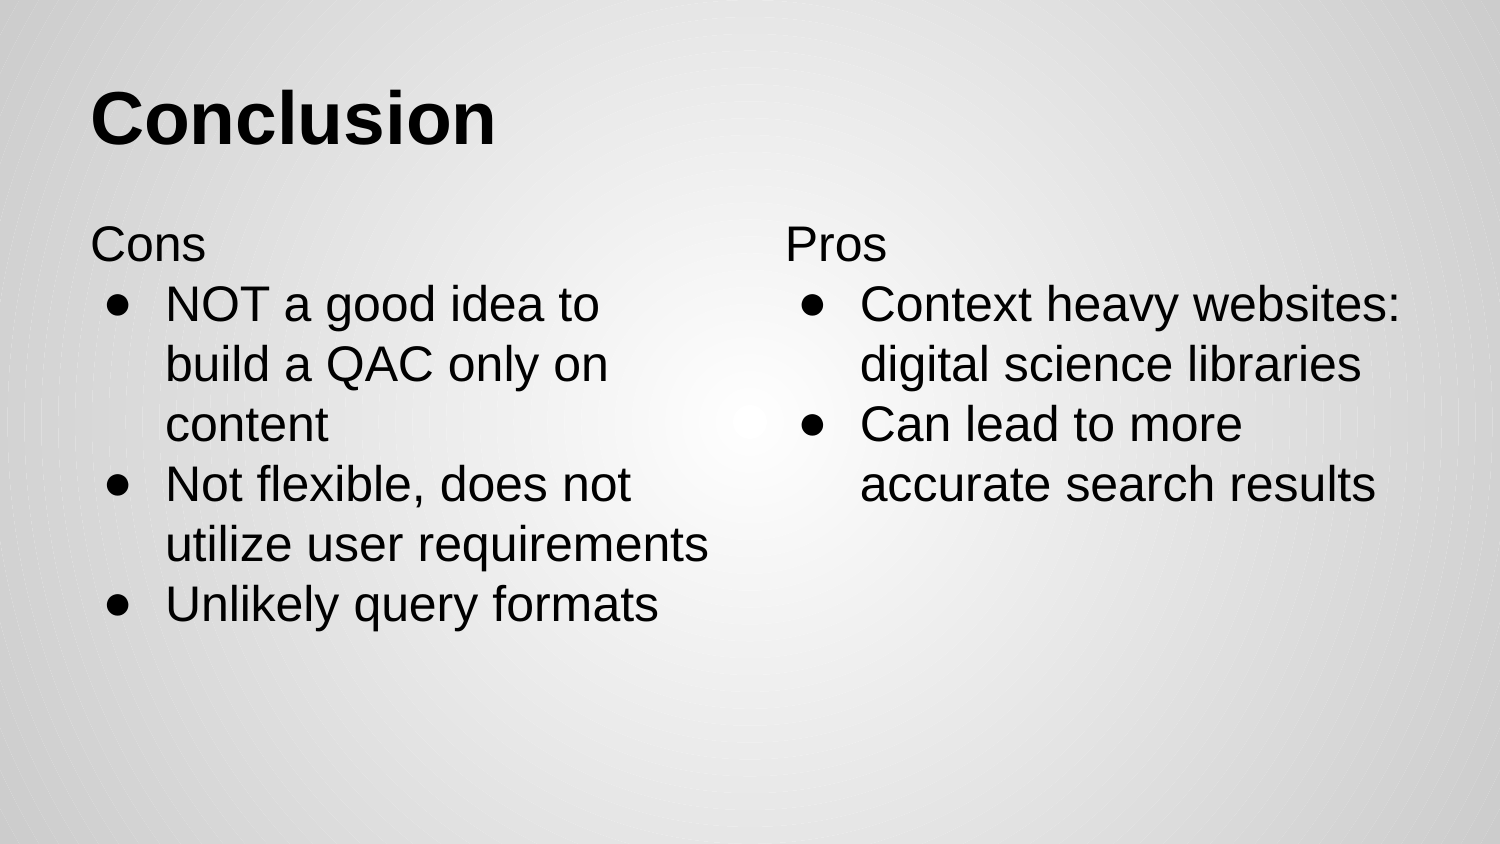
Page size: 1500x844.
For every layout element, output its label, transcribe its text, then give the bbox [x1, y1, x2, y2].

title Conclusion [75, 33, 1425, 175]
list Pros Context heavy websites: digital science libraries Can lead to more accurate search results [769, 196, 1425, 808]
list Cons NOT a good idea to build a QAC only on content Not flexible, does not utilize user requirements Unlikely query formats [75, 196, 731, 808]
